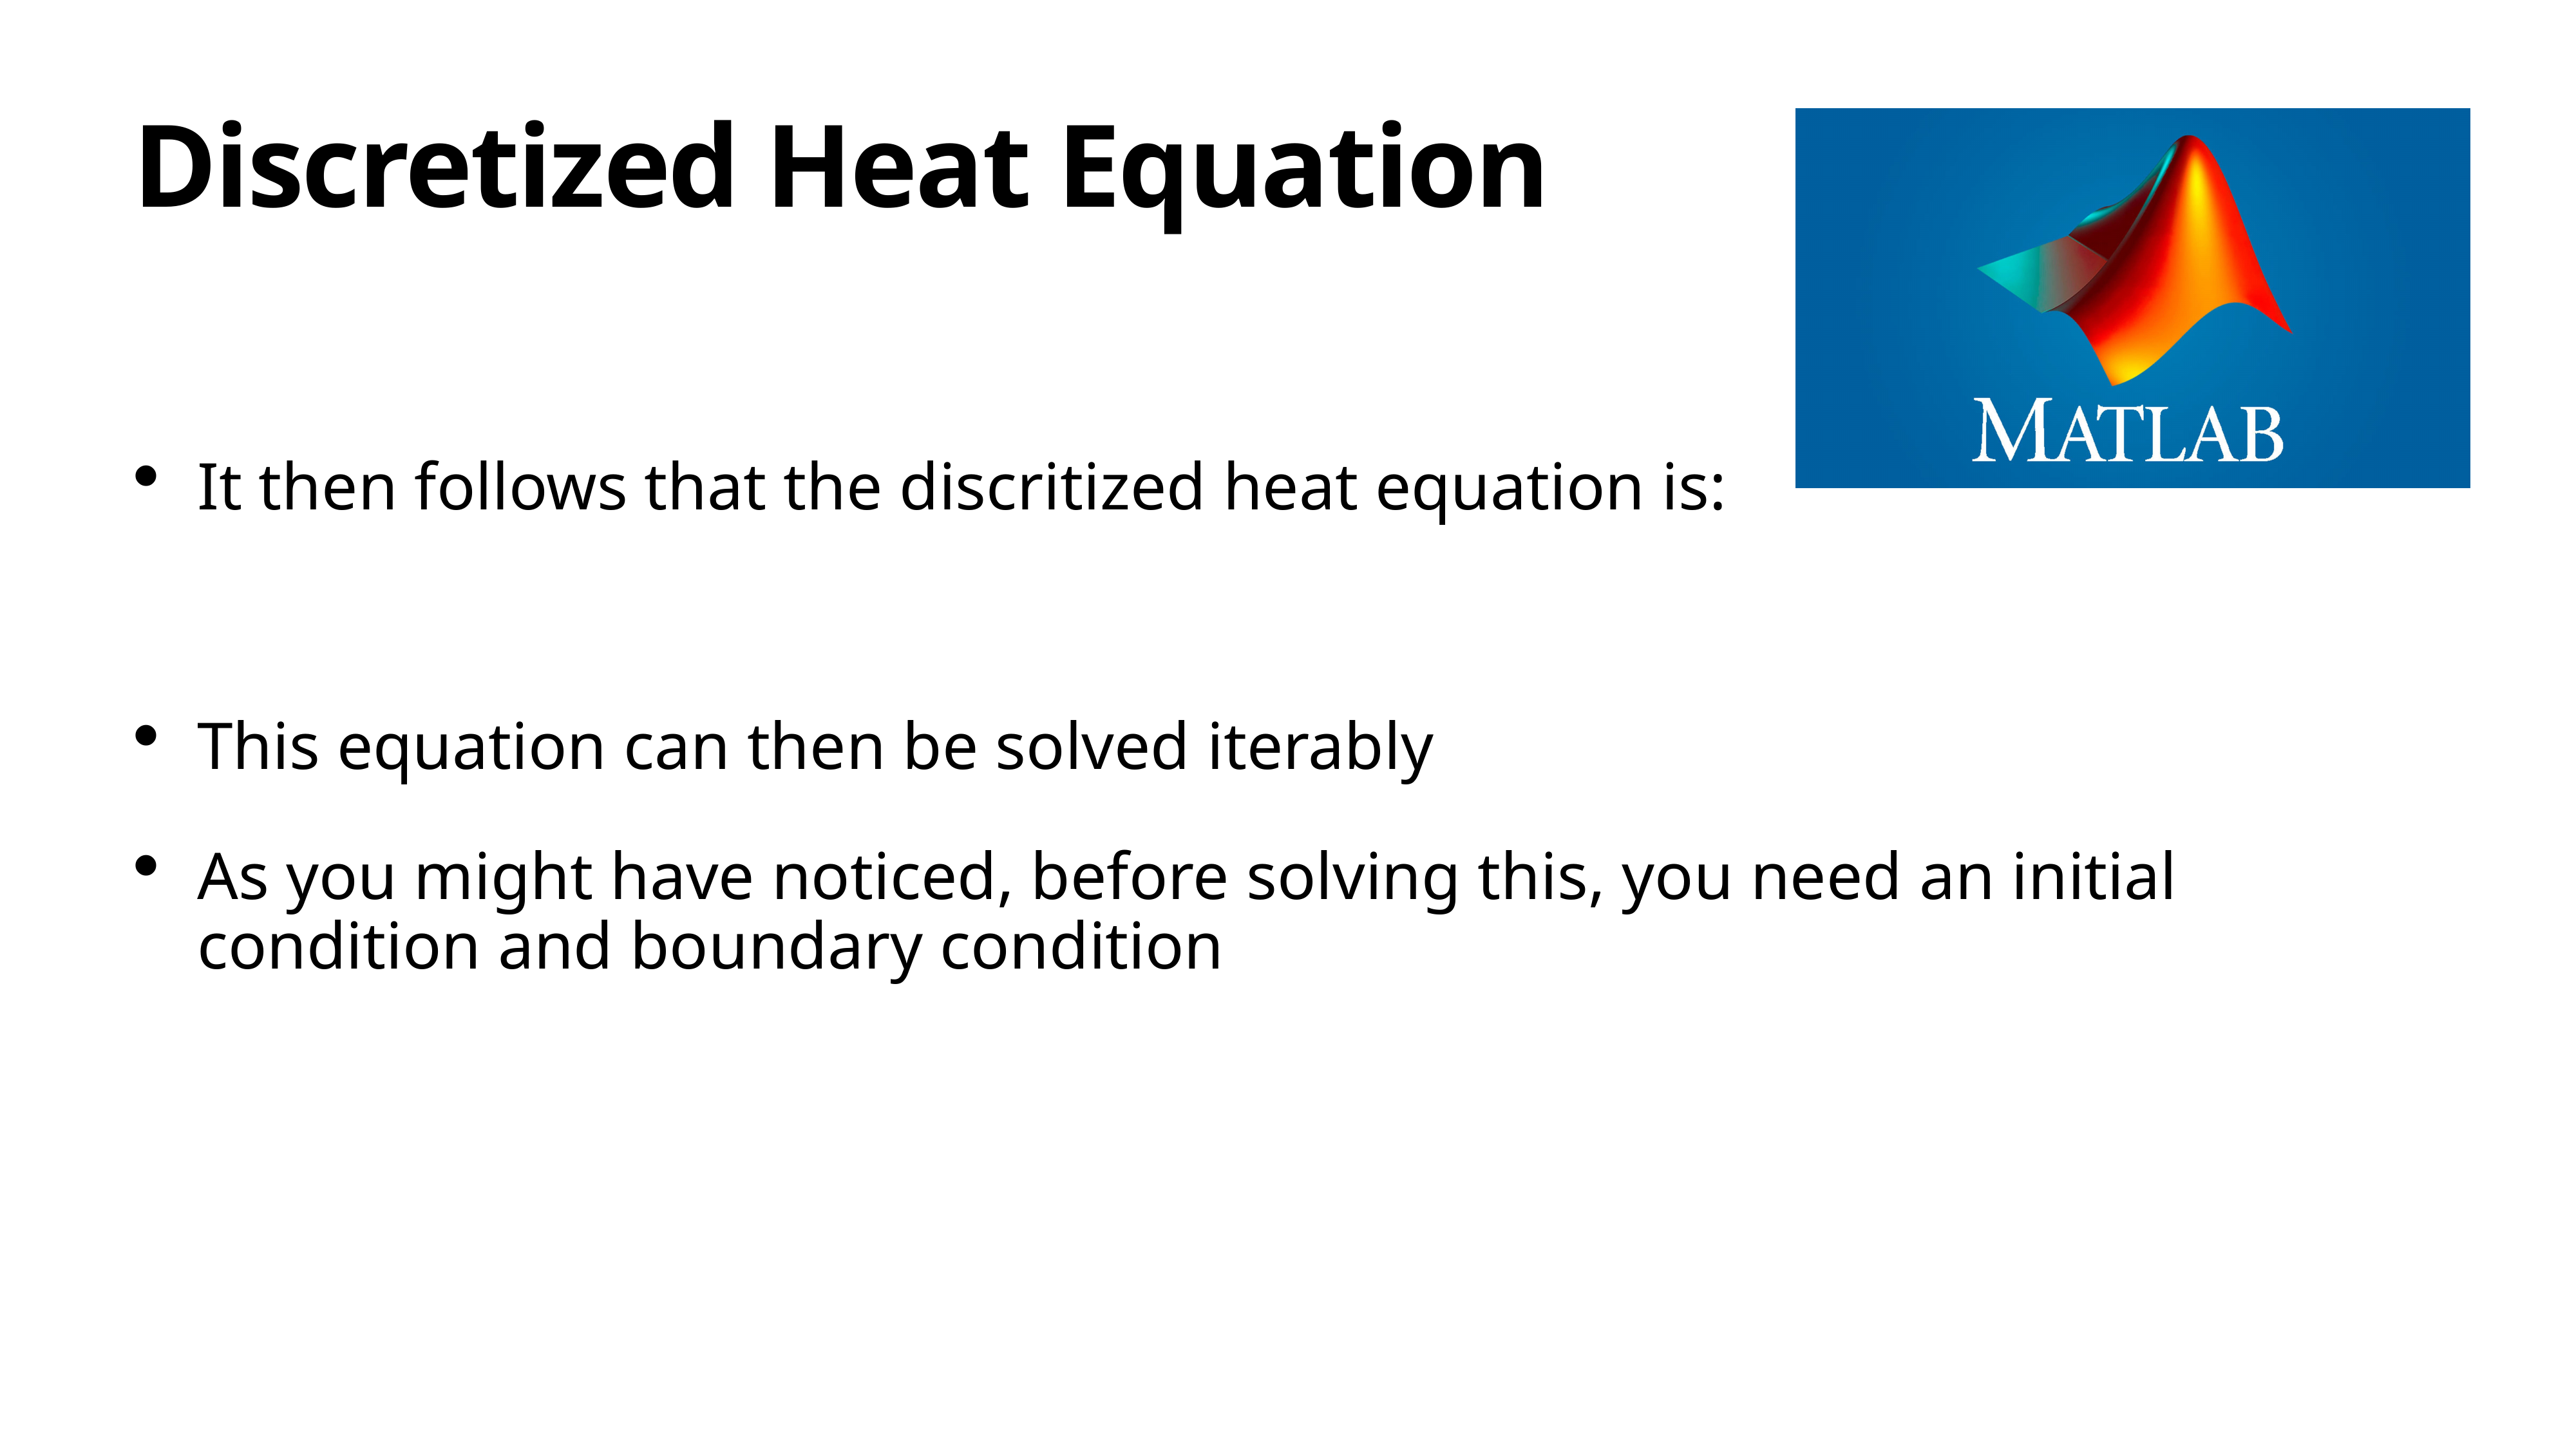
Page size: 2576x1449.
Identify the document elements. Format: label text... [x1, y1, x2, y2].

title Discretized Heat Equation [127, 113, 1795, 266]
picture [1795, 108, 2471, 488]
list It then follows that the discritized heat equation is: This equation can then be solved iterably As you might have noticed, before solving this, you need an initial condition and boundary condition [127, 448, 2449, 1321]
